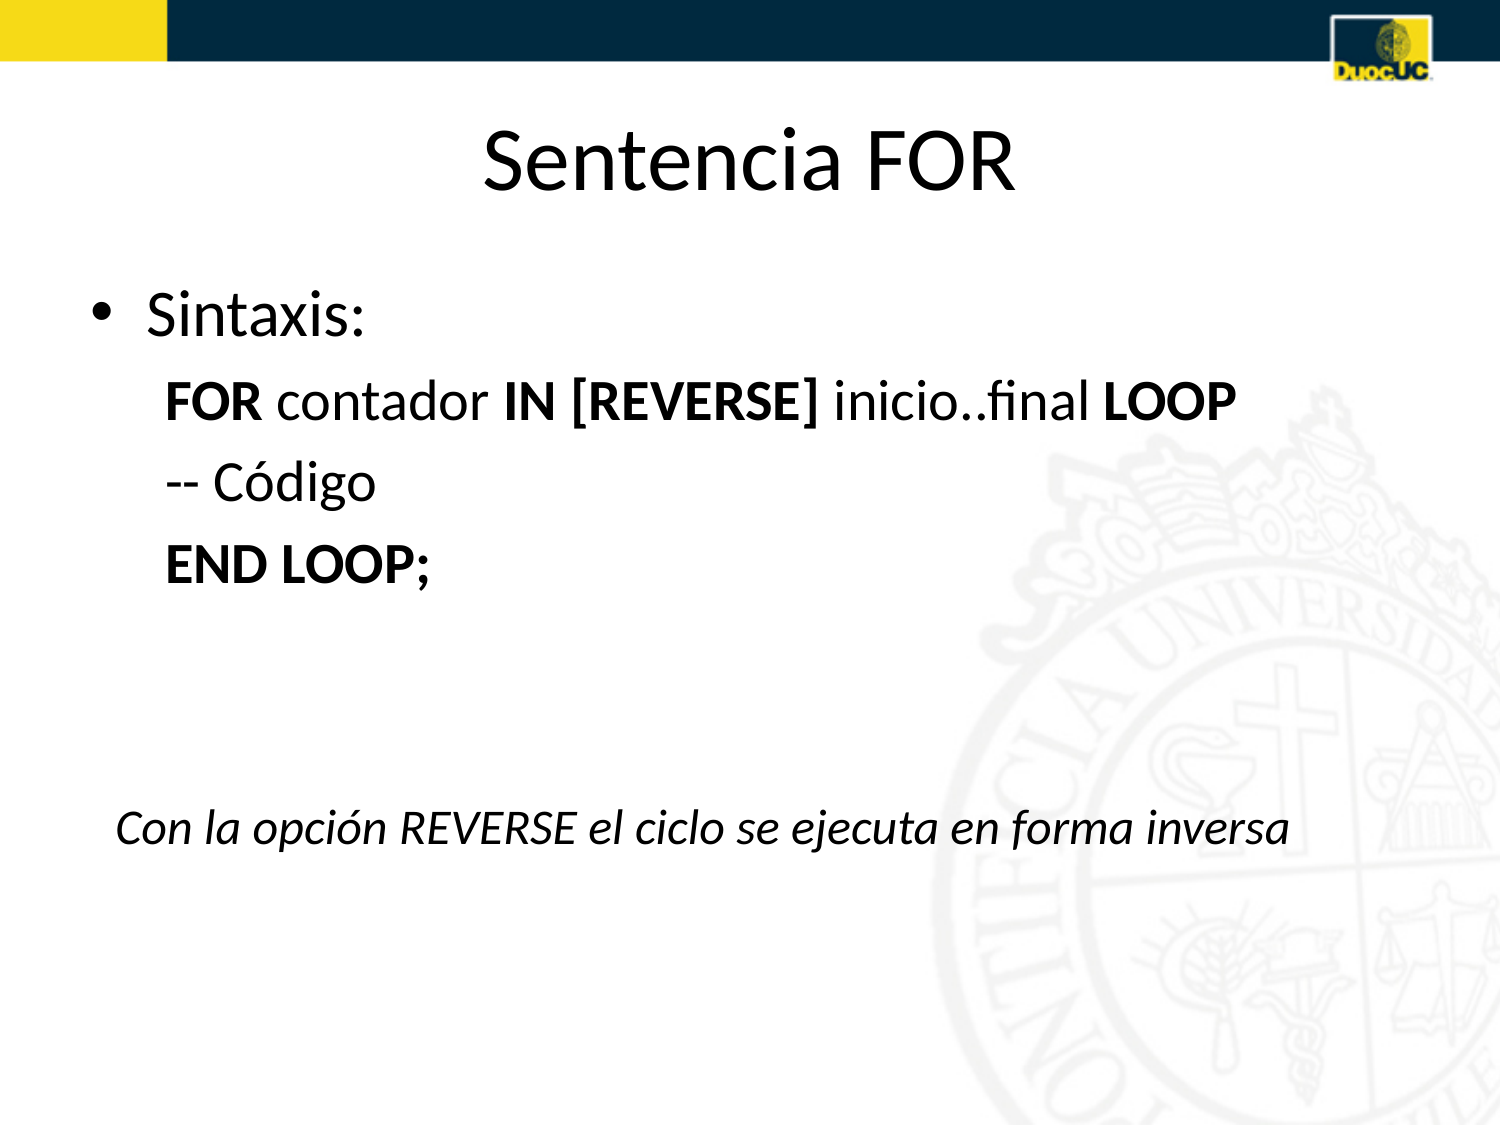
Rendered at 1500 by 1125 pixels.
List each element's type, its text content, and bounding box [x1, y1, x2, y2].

text_box Con la opción REVERSE el ciclo se ejecuta en forma inversa [100, 786, 1447, 940]
title Sentencia FOR [75, 59, 1425, 248]
picture [0, 0, 1500, 1125]
list Sintaxis: FOR contador IN [REVERSE] inicio..final LOOP -- Código END LOOP; [75, 262, 1388, 646]
